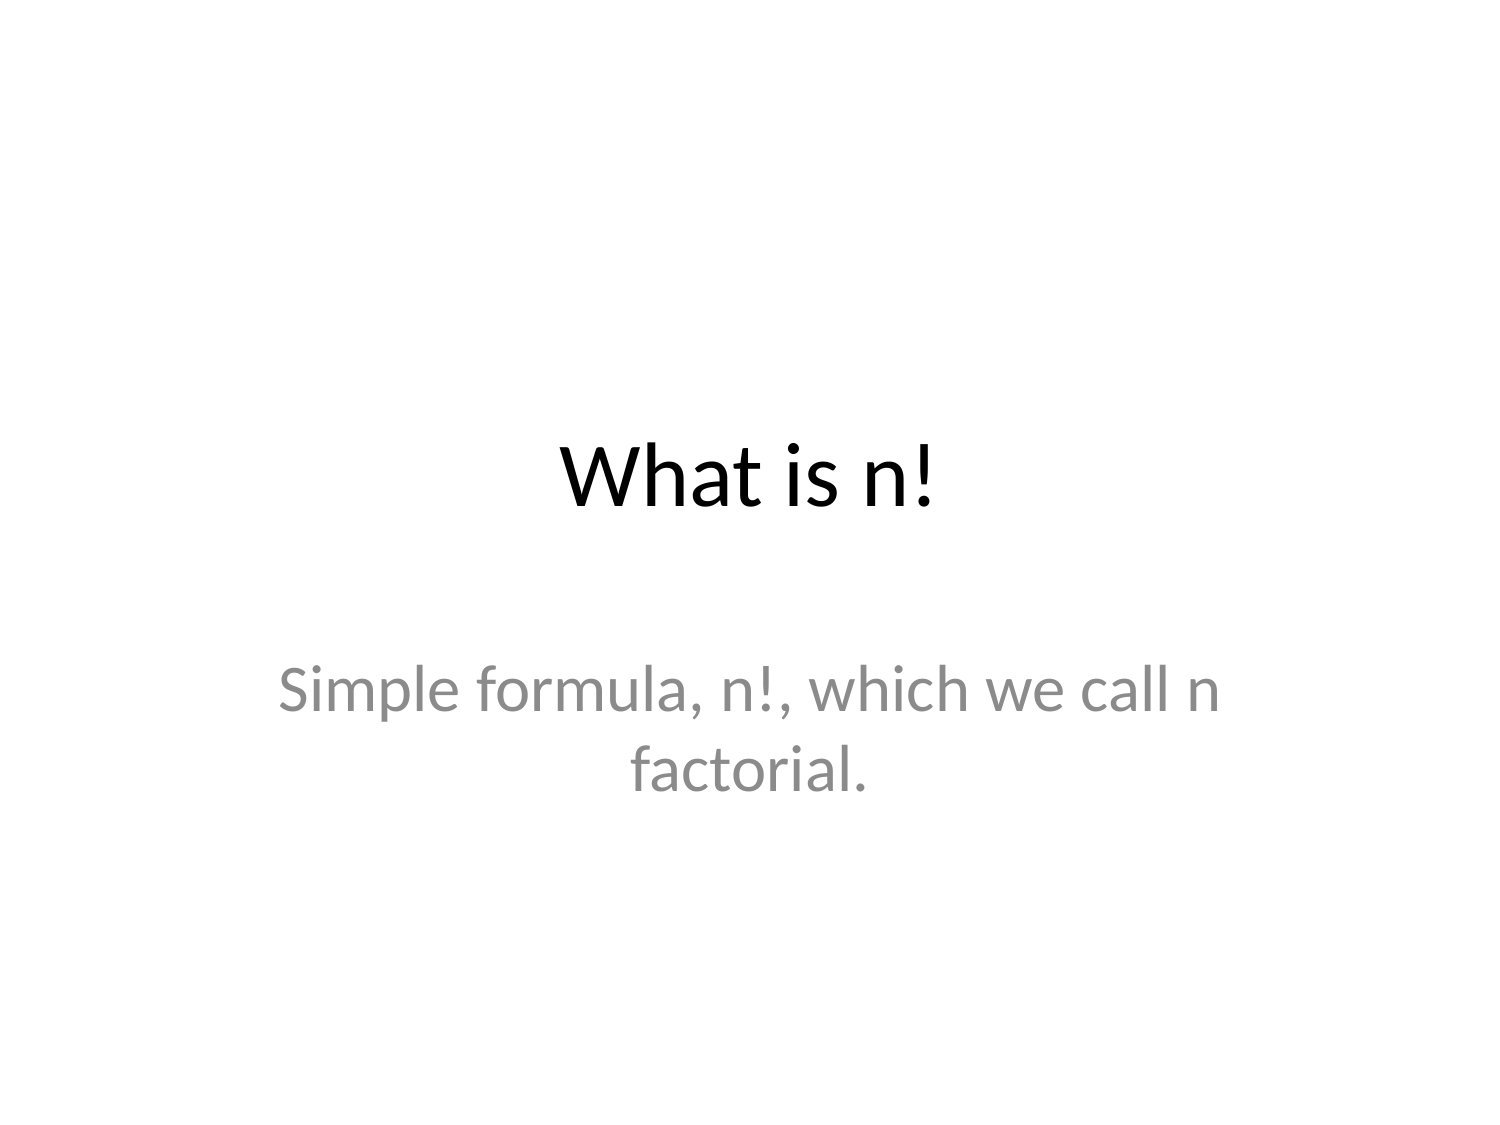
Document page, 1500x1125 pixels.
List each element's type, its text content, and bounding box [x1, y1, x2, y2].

subtitle Simple formula, n!, which we call n factorial. [225, 637, 1275, 925]
title What is n! [112, 349, 1388, 591]
